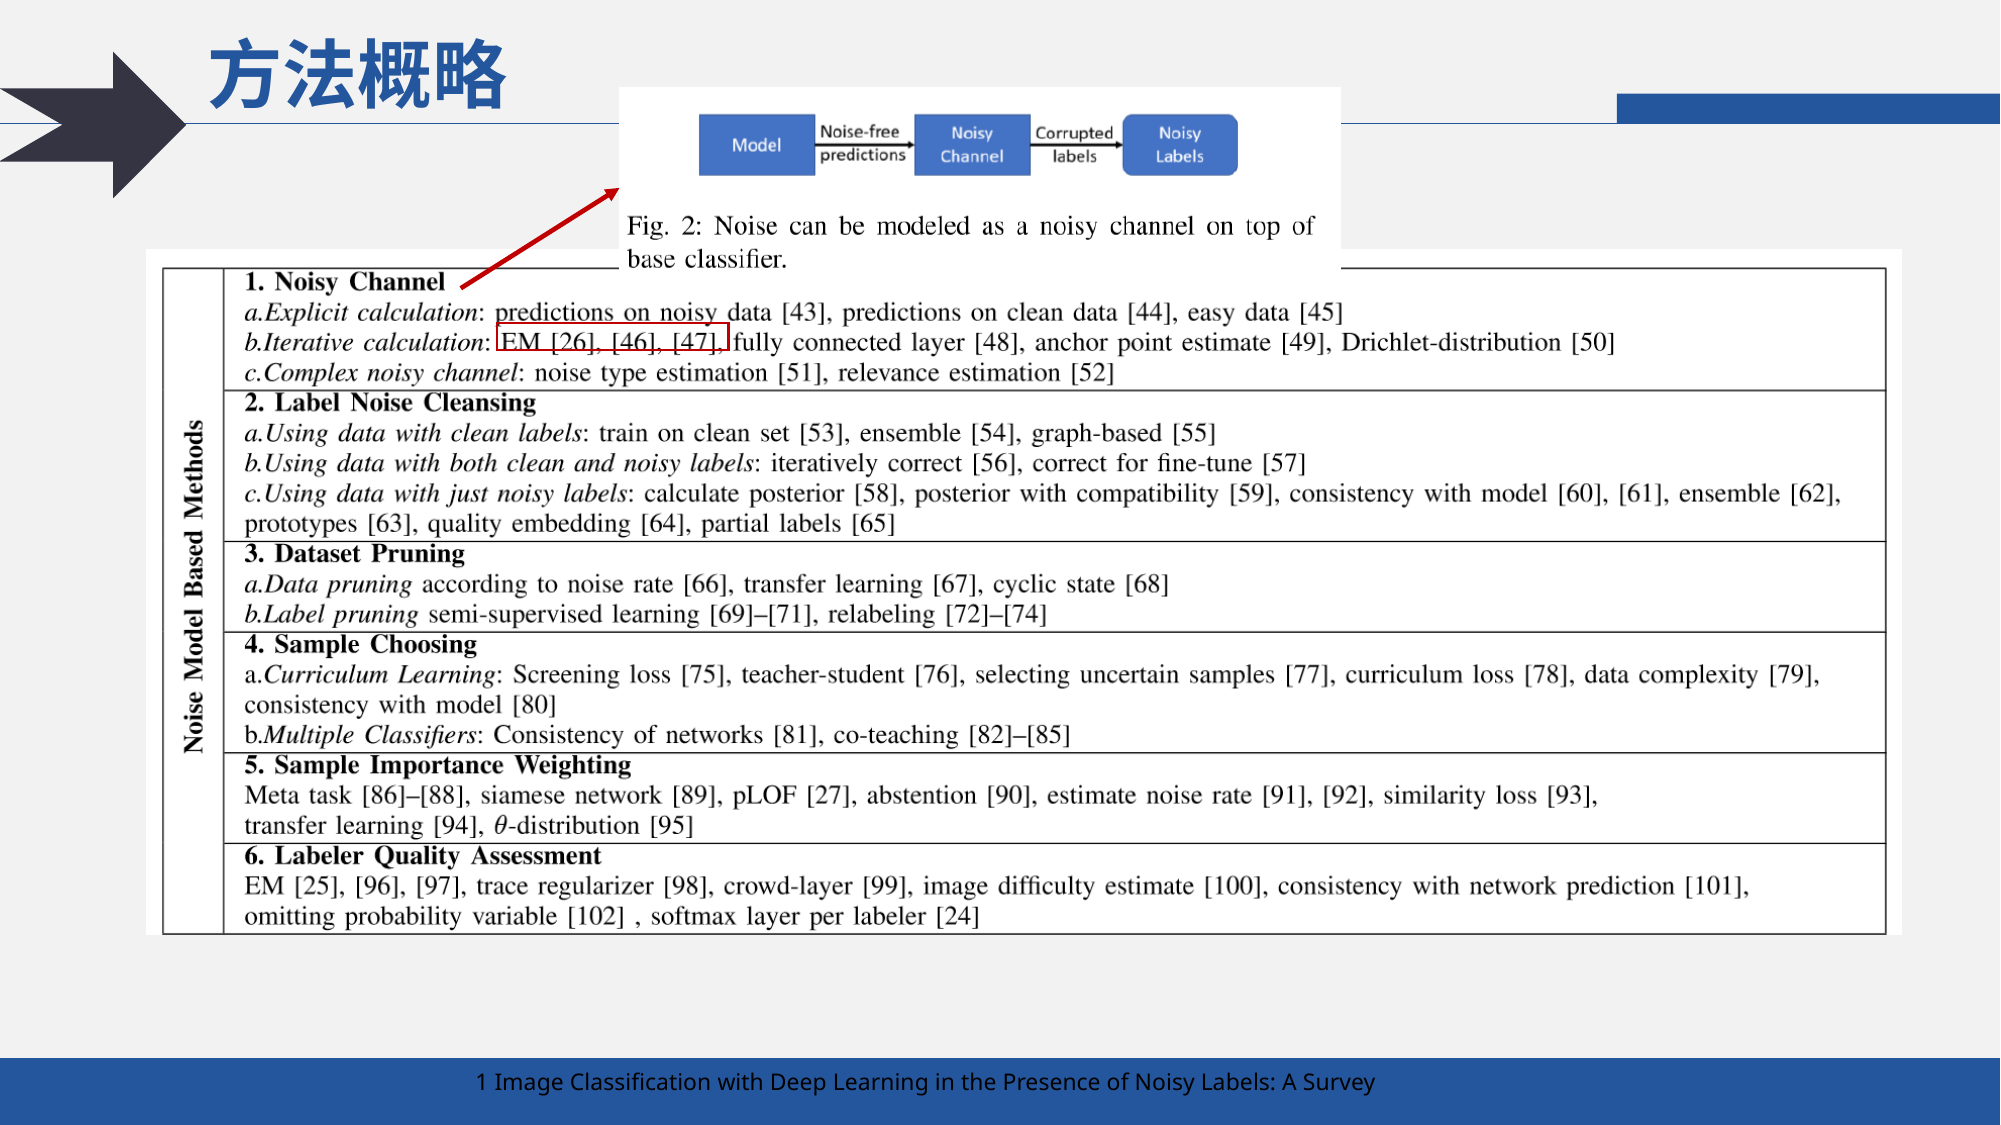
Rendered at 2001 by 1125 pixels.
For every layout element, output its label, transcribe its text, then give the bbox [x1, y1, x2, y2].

text_box [0, 49, 188, 201]
text_box 1 Image Classiﬁcation with Deep Learning in the Presence of Noisy Labels: A Survey [460, 1060, 1560, 1103]
picture [146, 87, 1902, 936]
text_box 方法概略 [193, 20, 523, 126]
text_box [460, 187, 620, 289]
text_box [0, 1057, 2000, 1125]
